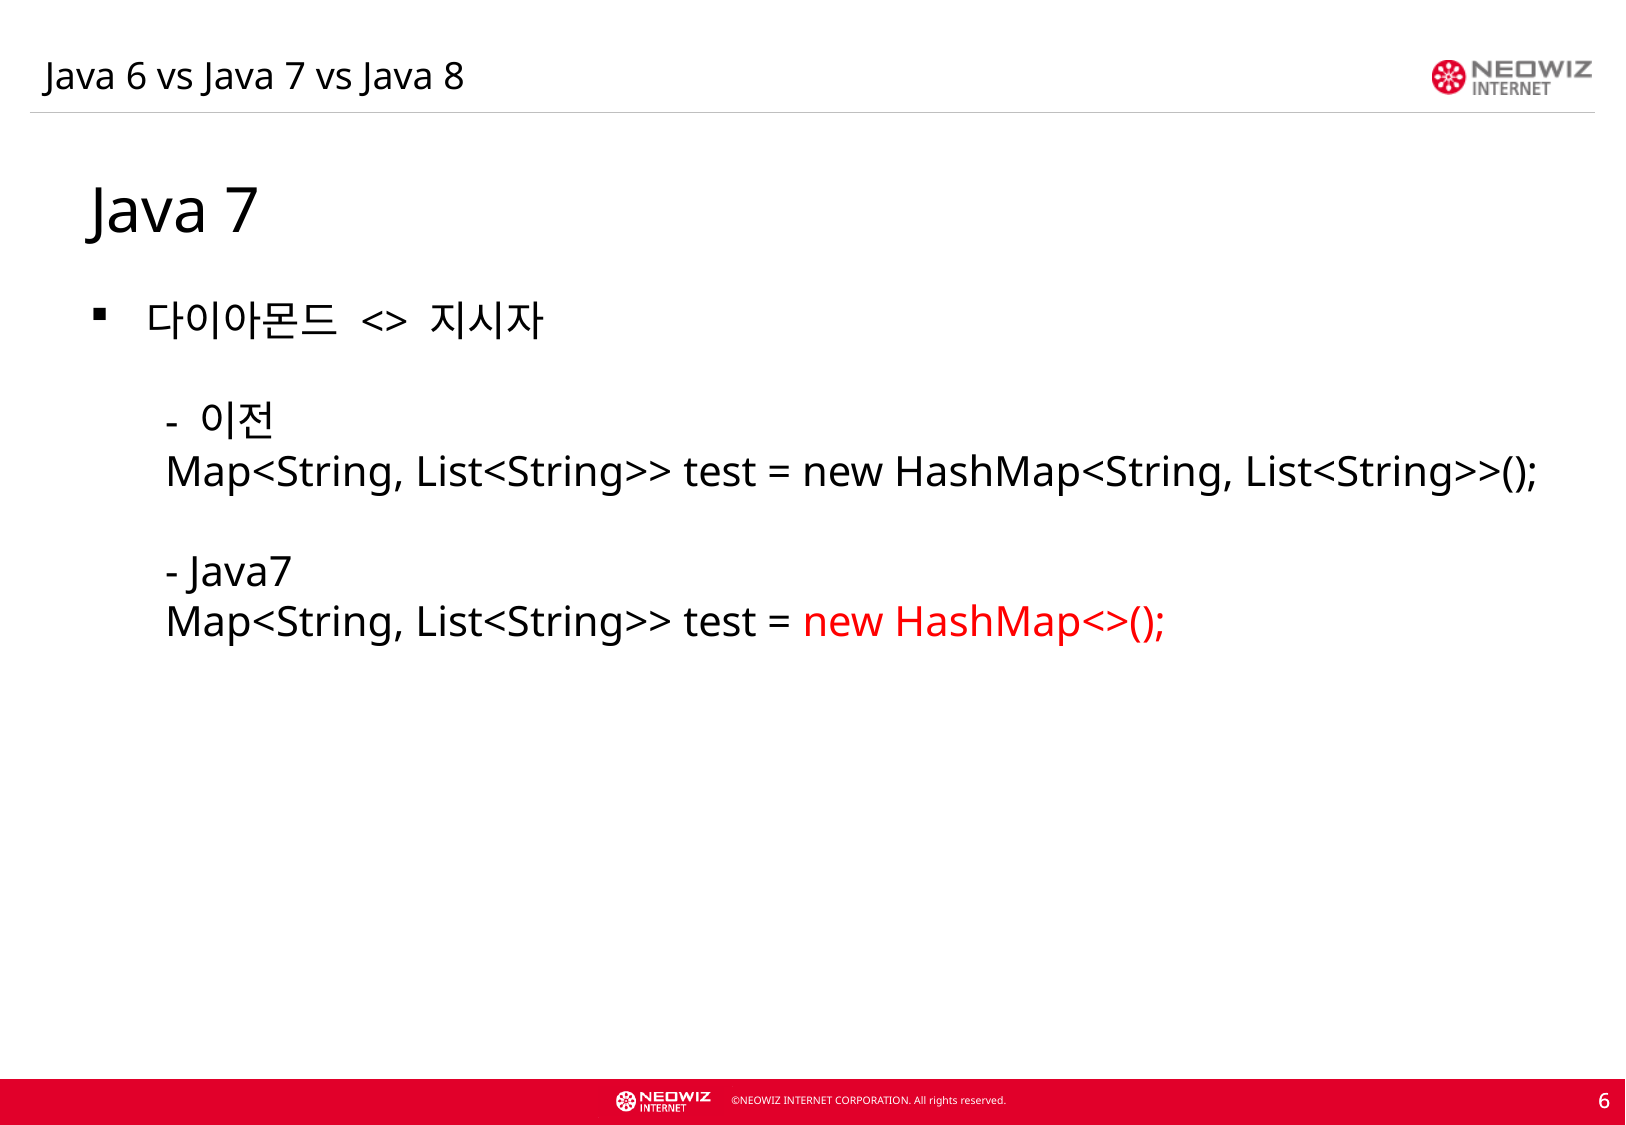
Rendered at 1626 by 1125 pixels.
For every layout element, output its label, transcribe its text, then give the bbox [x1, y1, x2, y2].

picture [598, 1086, 723, 1116]
picture [1432, 60, 1592, 95]
text_box 6 [1245, 1080, 1625, 1125]
text_box Java 7 다이아몬드 <> 지시자 - 이전 Map<String, List<String>> test = new HashMap<String, List<String>>(); - Java7 Map<String, List<String>> test = new HashMap<>(); [0, 112, 1625, 1080]
text_box Java 6 vs Java 7 vs Java 8 [29, 30, 887, 118]
